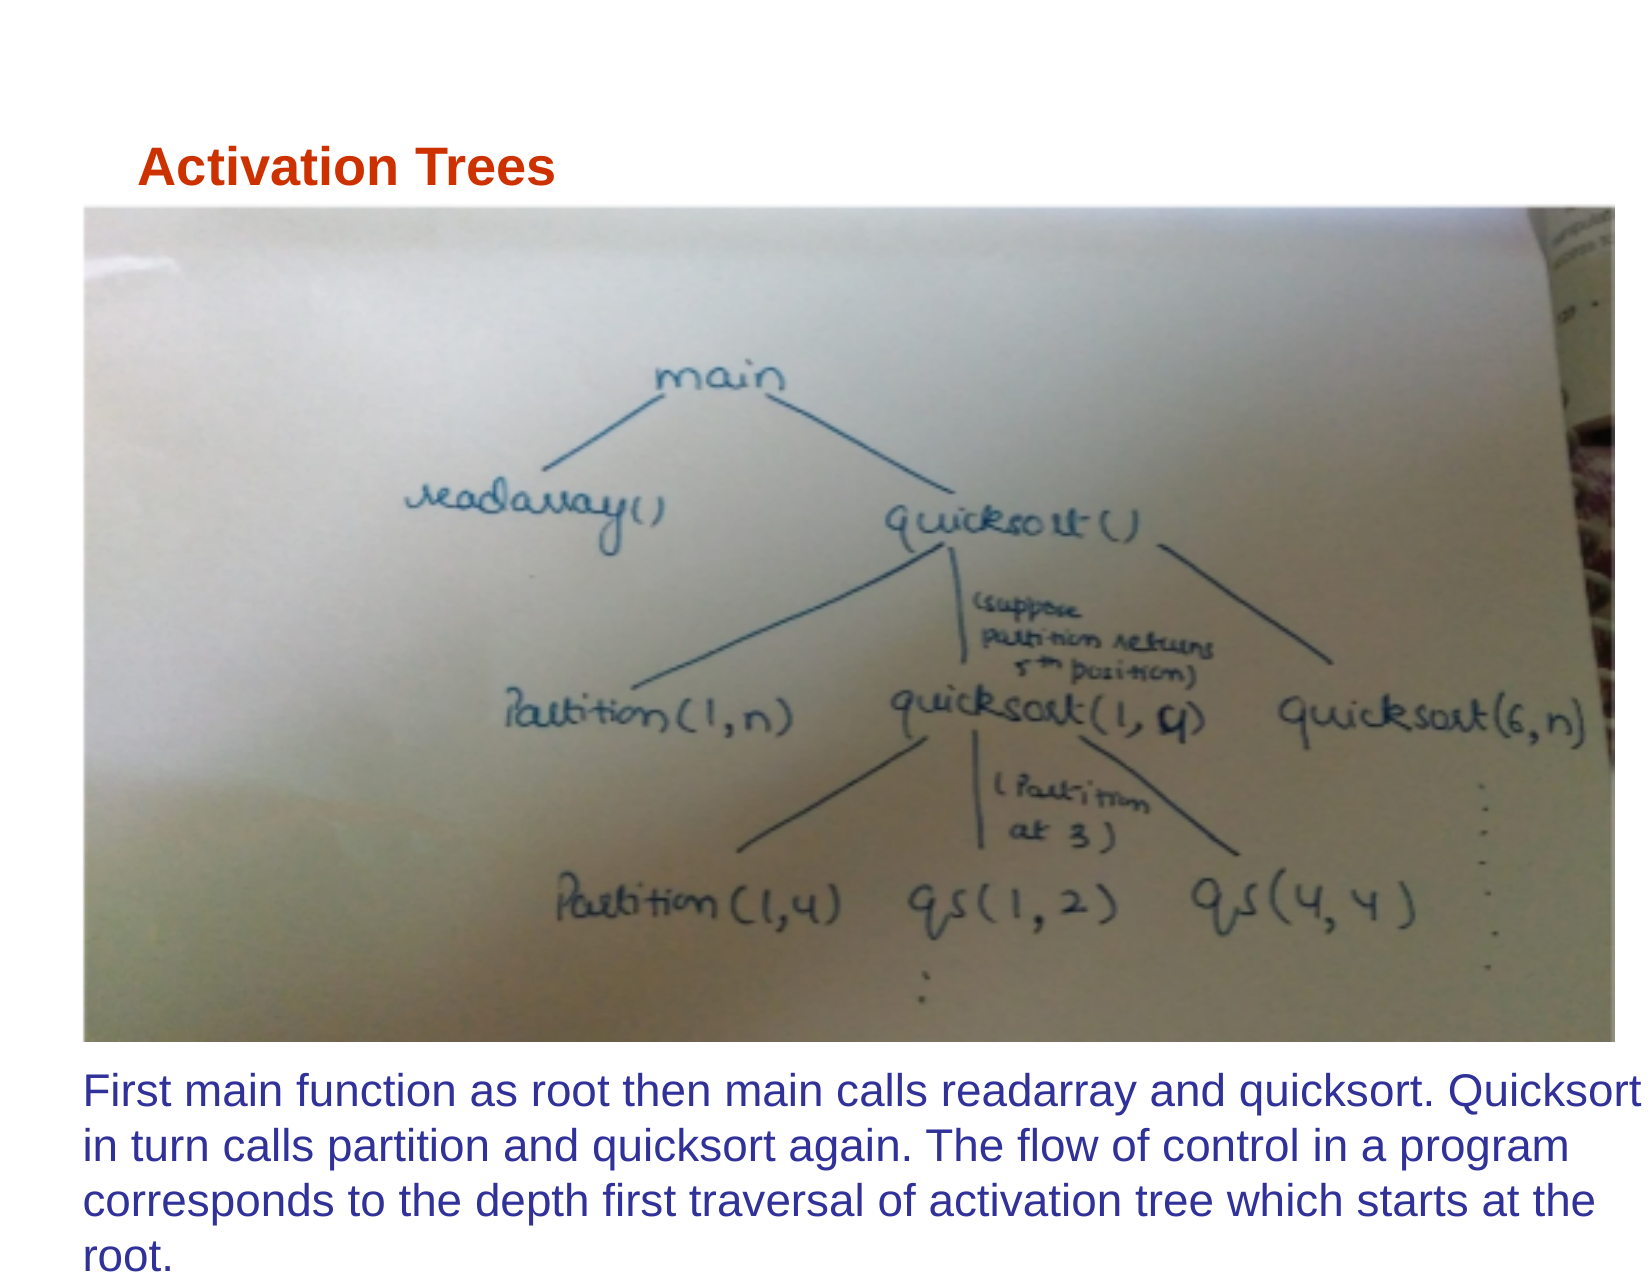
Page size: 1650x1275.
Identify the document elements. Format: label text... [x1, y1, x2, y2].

title Activation Trees [137, 131, 1512, 197]
list First main function as root then main calls readarray and quicksort. Quicksort in turn calls partition and quicksort again. The flow of control in a program corresponds to the depth first traversal of activation tree which starts at the root. [82, 1061, 1645, 1275]
picture [82, 200, 1615, 1042]
